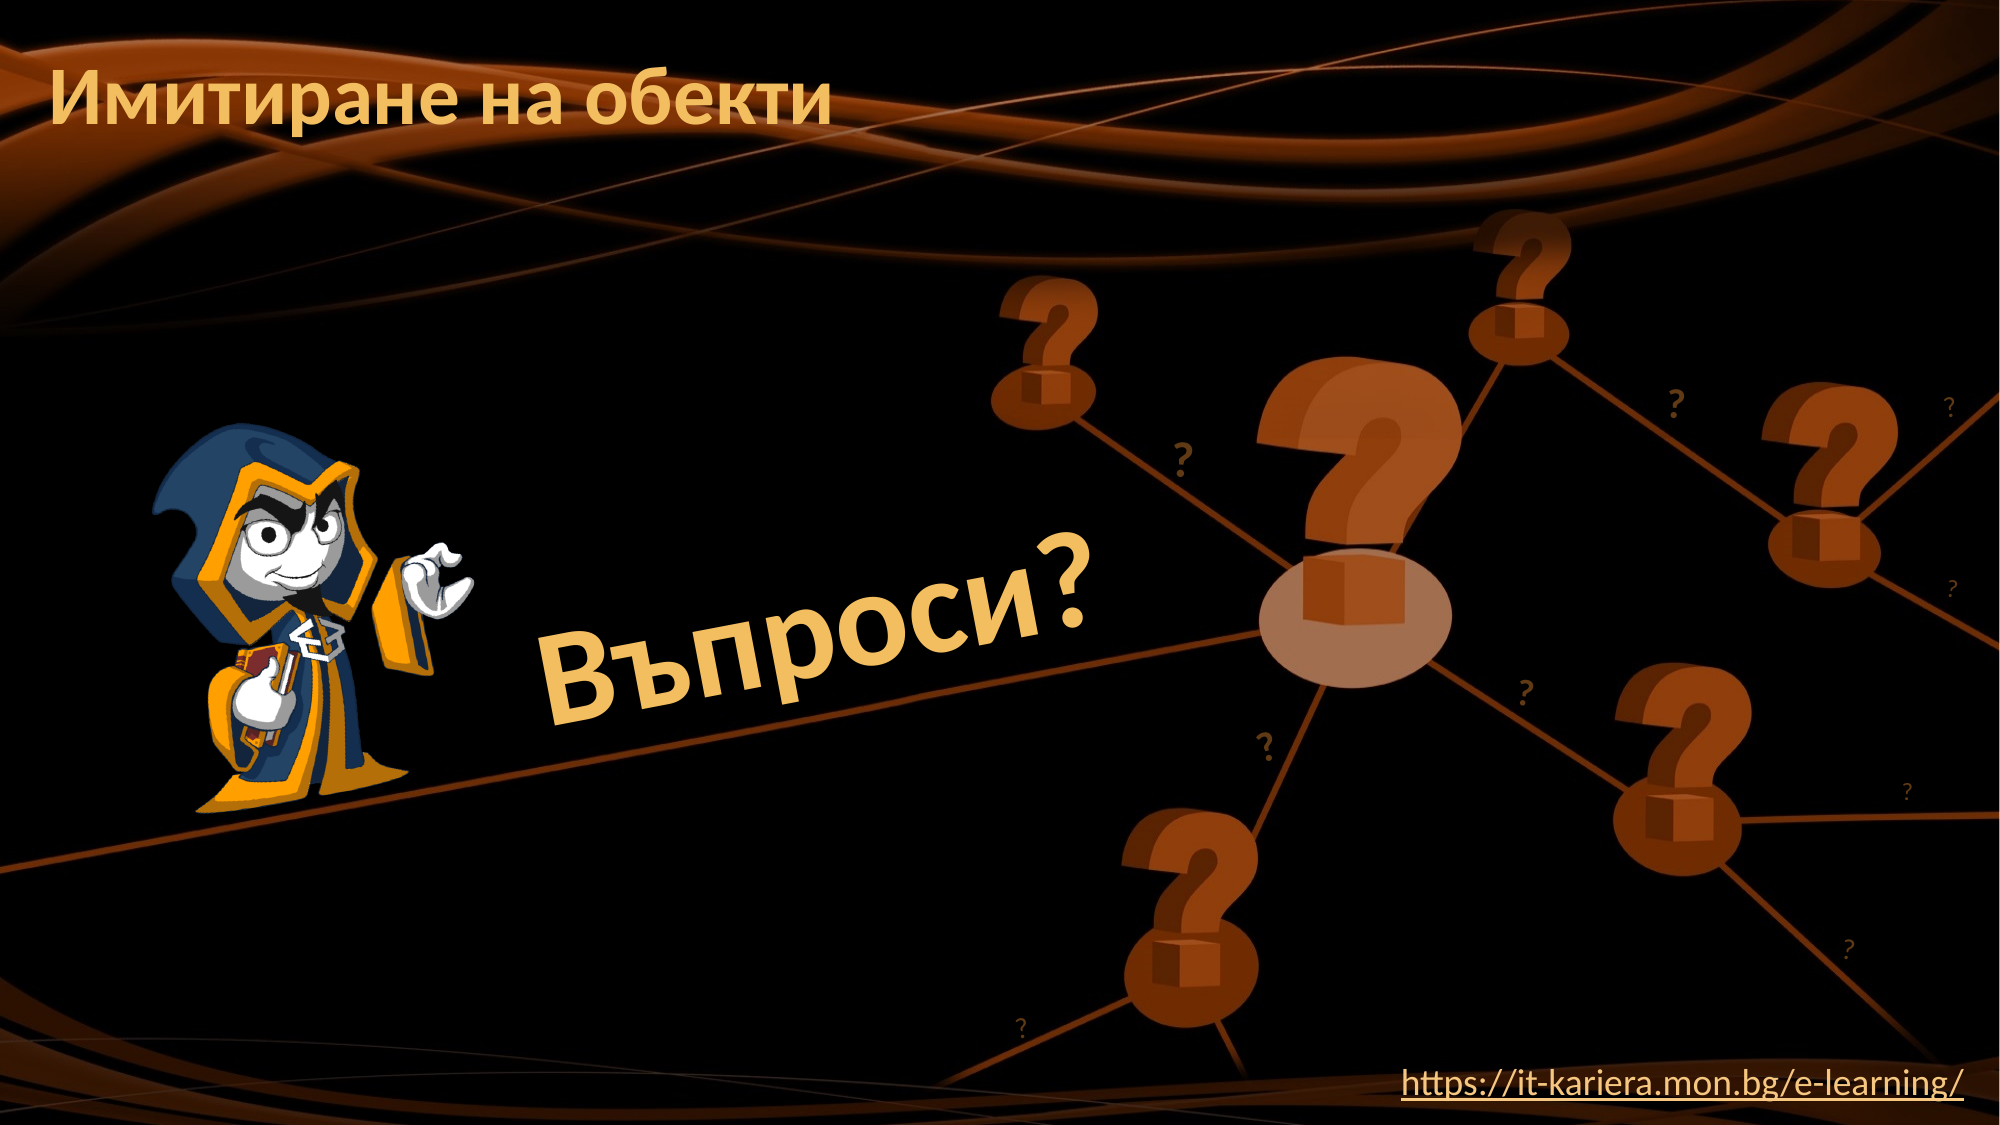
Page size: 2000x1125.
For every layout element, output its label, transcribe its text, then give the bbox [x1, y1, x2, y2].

picture [0, 0, 2000, 1125]
title Имитиране на обекти [30, 6, 1602, 189]
list https://it-kariera.mon.bg/e-learning/ [250, 1050, 1971, 1110]
